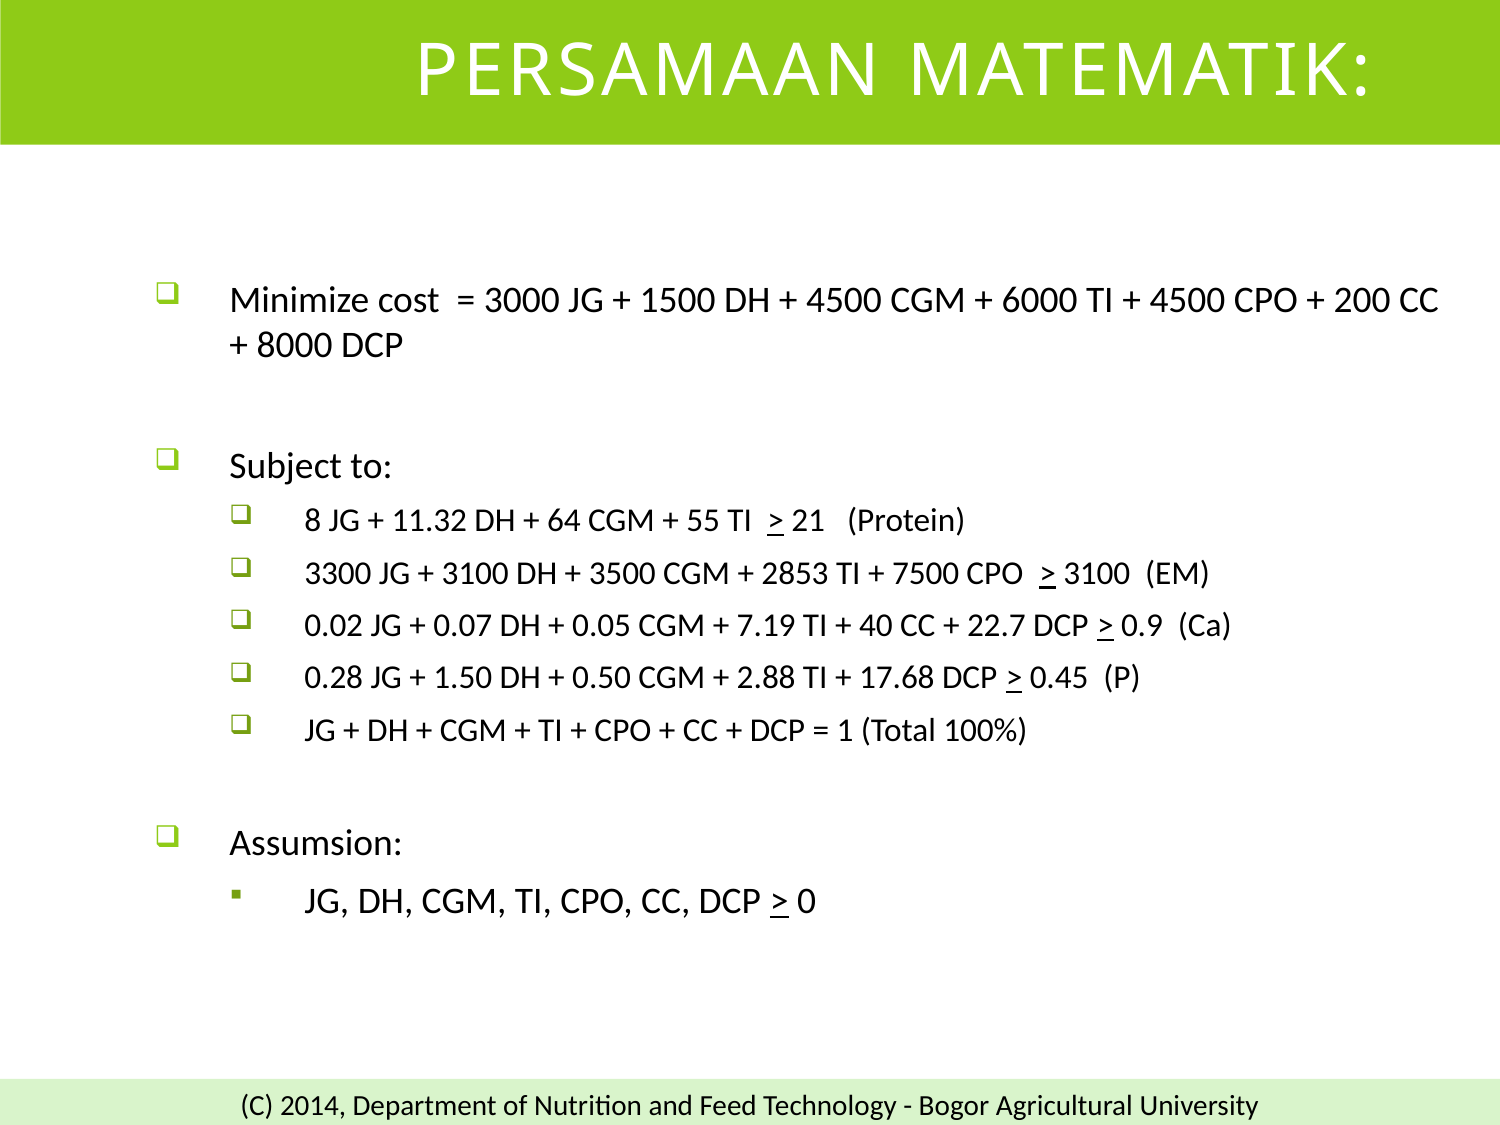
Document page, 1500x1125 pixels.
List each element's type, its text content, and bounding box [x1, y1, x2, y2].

list Minimize cost = 3000 JG + 1500 DH + 4500 CGM + 6000 TI + 4500 CPO + 200 CC + 8000 DCP Subject to: 8 JG + 11.32 DH + 64 CGM + 55 TI > 21 (Protein) 3300 JG + 3100 DH + 3500 CGM + 2853 TI + 7500 CPO > 3100 (EM) 0.02 JG + 0.07 DH + 0.05 CGM + 7.19 TI + 40 CC + 22.7 DCP > 0.9 (Ca) 0.28 JG + 1.50 DH + 0.50 CGM + 2.88 TI + 17.68 DCP > 0.45 (P) JG + DH + CGM + TI + CPO + CC + DCP = 1 (Total 100%) Assumsion: JG, DH, CGM, TI, CPO, CC, DCP > 0 [139, 267, 1468, 1024]
title Persamaan Matematik: [399, 0, 1425, 138]
